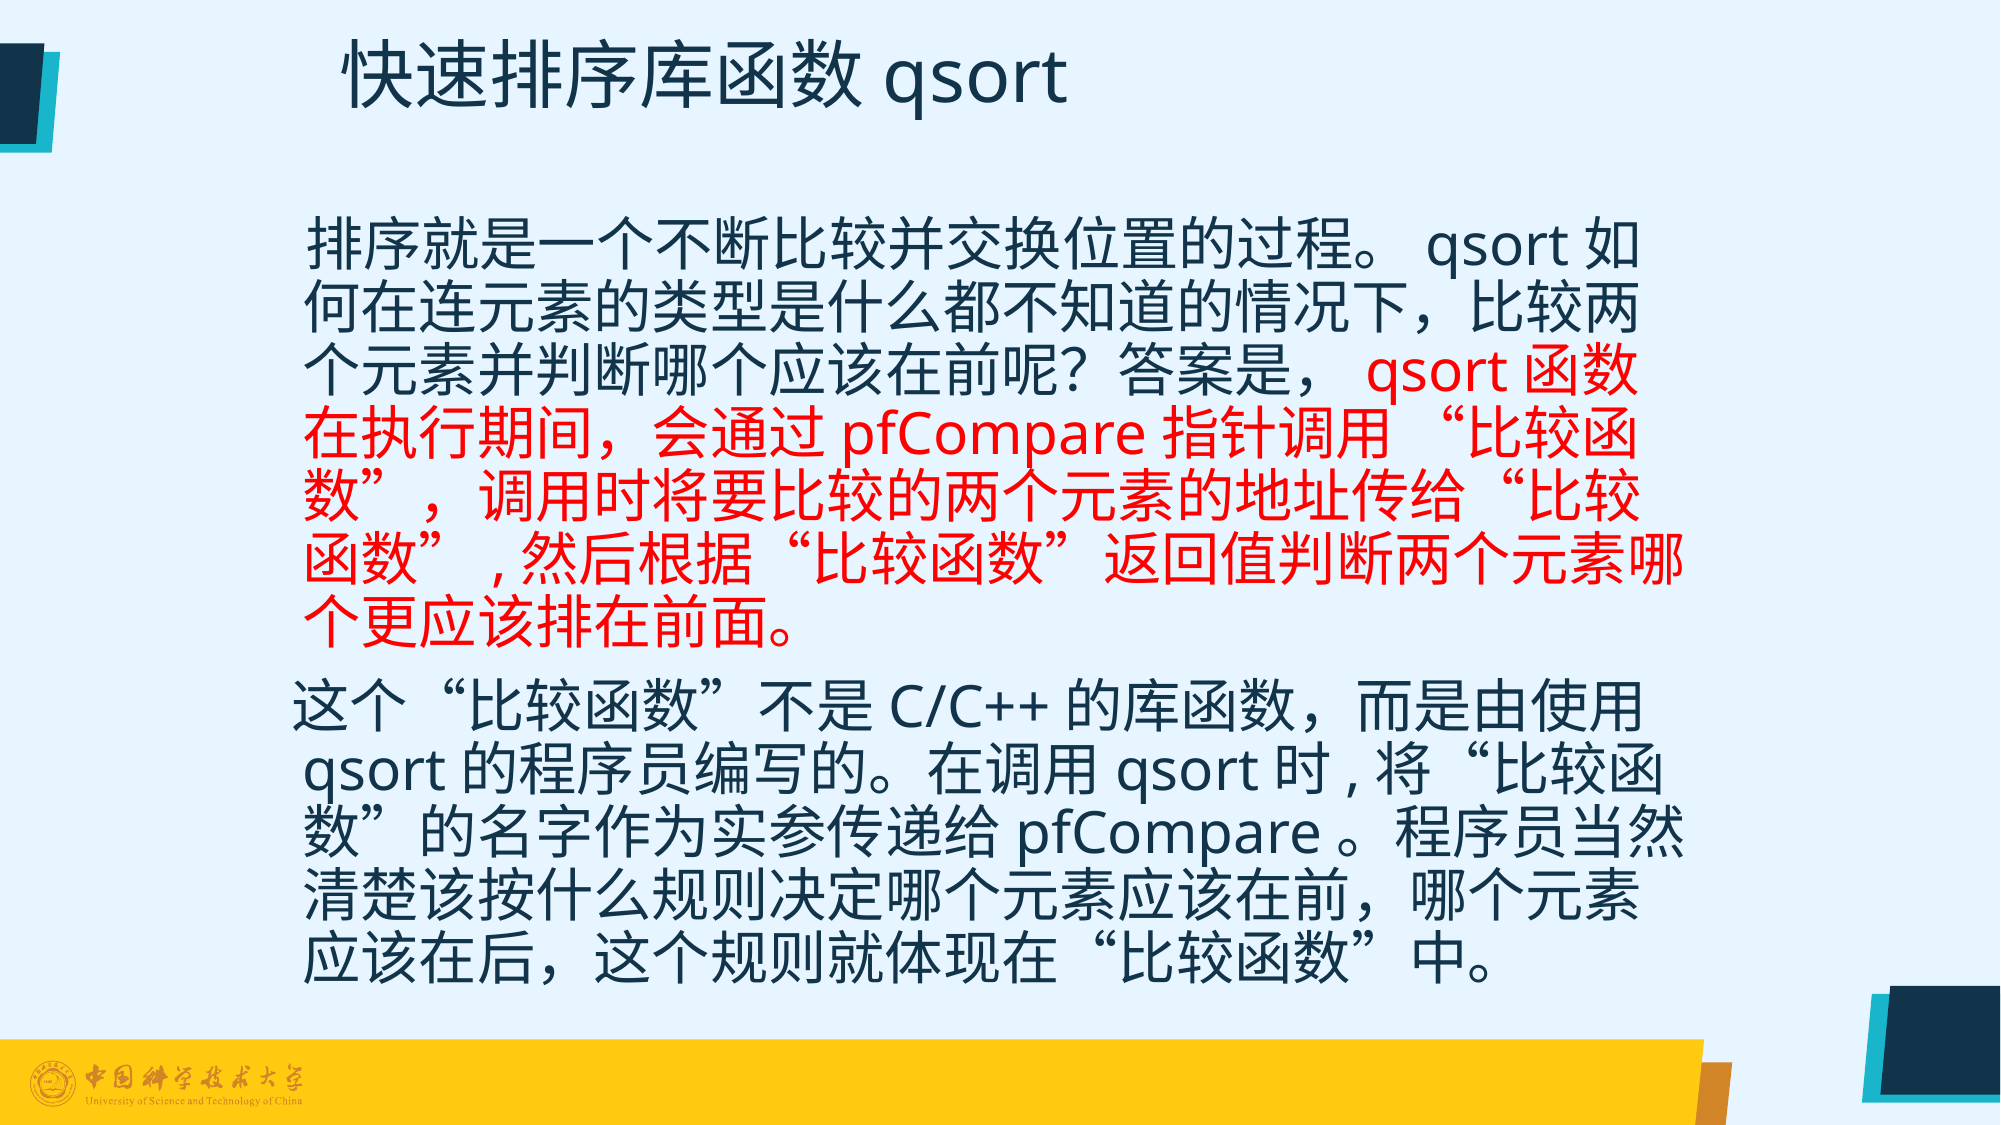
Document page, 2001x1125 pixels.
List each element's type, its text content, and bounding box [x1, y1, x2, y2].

list 排序就是一个不断比较并交换位置的过程。qsort如何在连元素的类型是什么都不知道的情况下，比较两个元素并判断哪个应该在前呢？答案是，qsort函数在执行期间，会通过pfCompare指针调用 “比较函数”，调用时将要比较的两个元素的地址传给“比较函数”,然后根据“比较函数”返回值判断两个元素哪个更应该排在前面。 这个“比较函数”不是C/C++的库函数，而是由使用qsort的程序员编写的。在调用qsort时,将“比较函数”的名字作为实参传递给pfCompare。程序员当然清楚该按什么规则决定哪个元素应该在前，哪个元素应该在后，这个规则就体现在“比较函数”中。 [249, 208, 1703, 1083]
title 快速排序库函数qsort [324, 20, 1563, 138]
